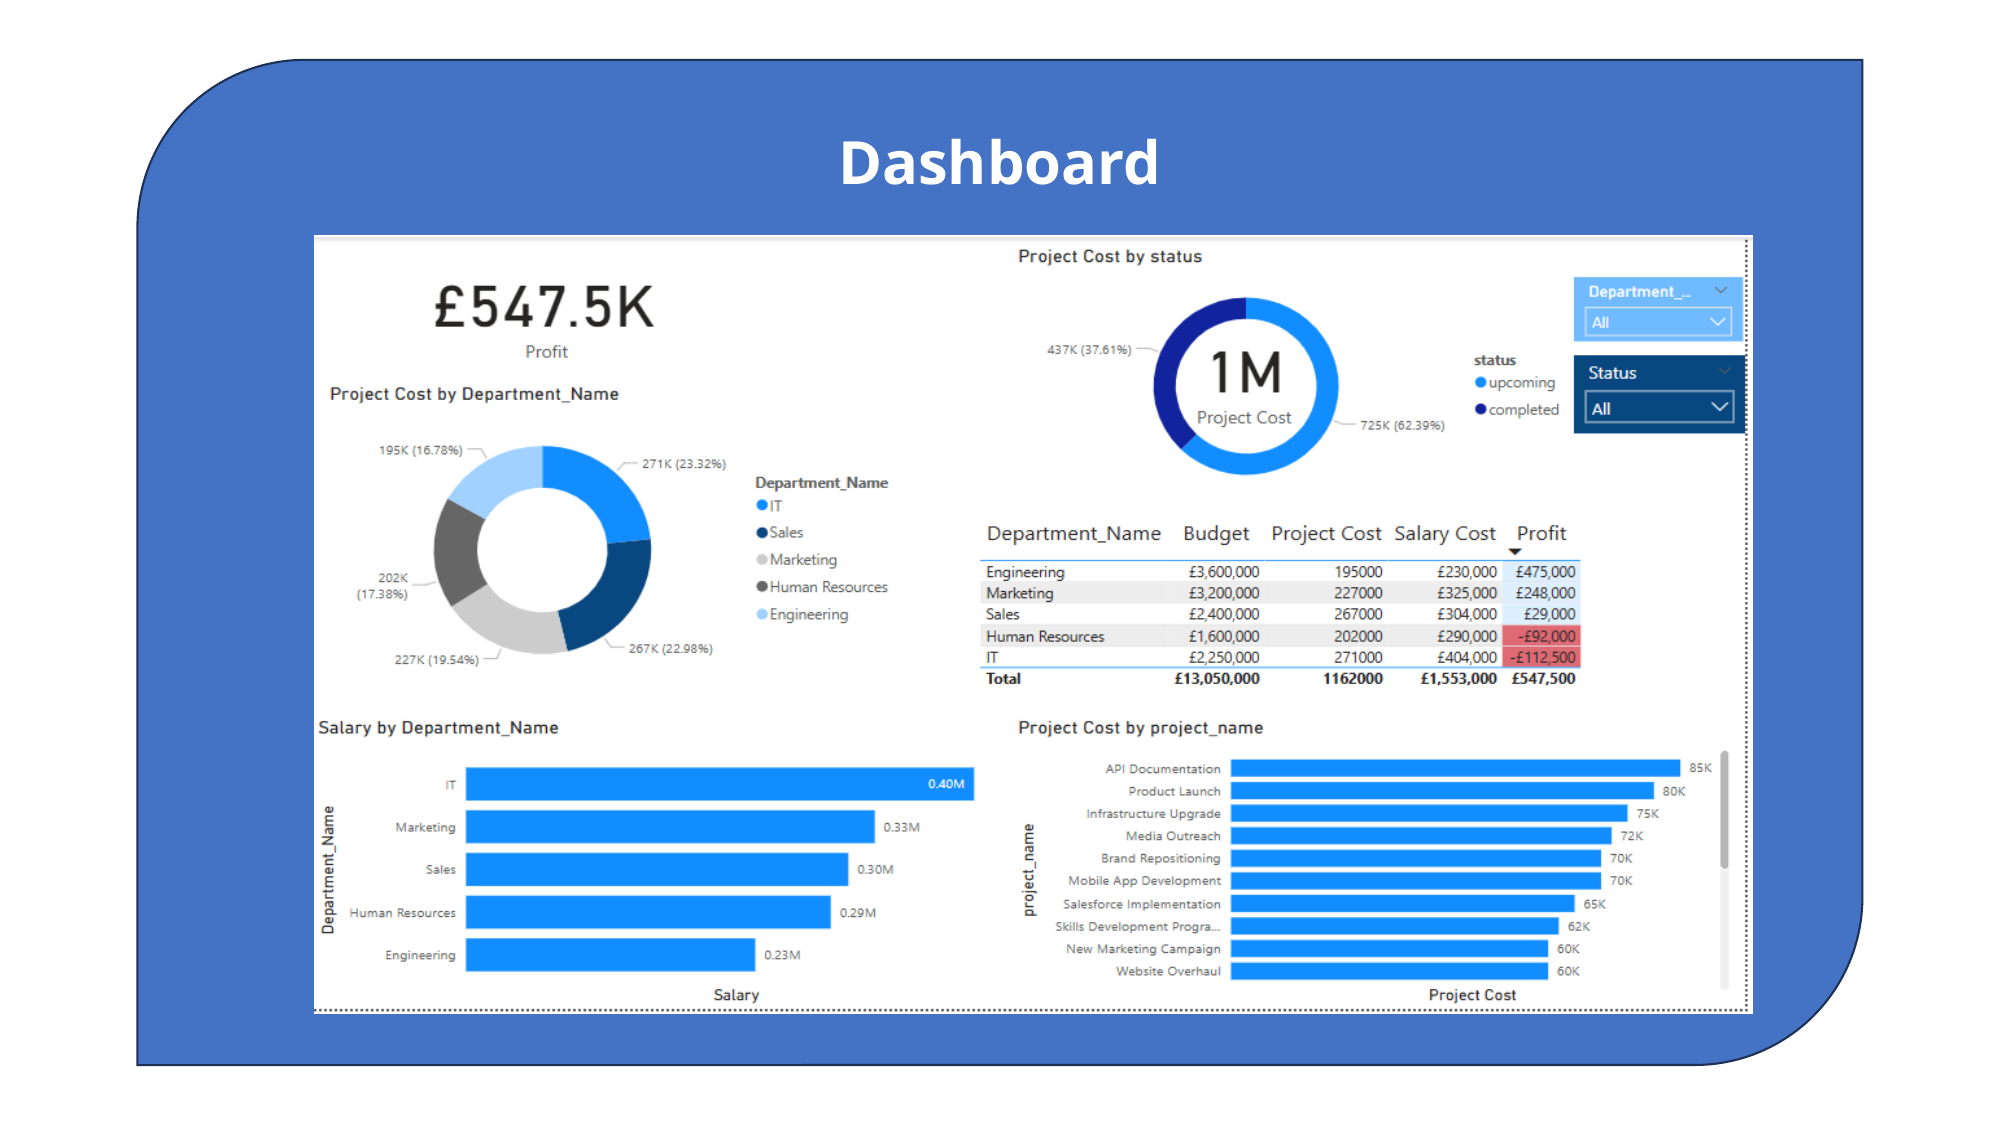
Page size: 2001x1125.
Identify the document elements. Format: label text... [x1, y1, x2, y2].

text_box [136, 58, 1864, 1067]
title Dashboard [137, 59, 1863, 278]
picture [314, 235, 1753, 1014]
